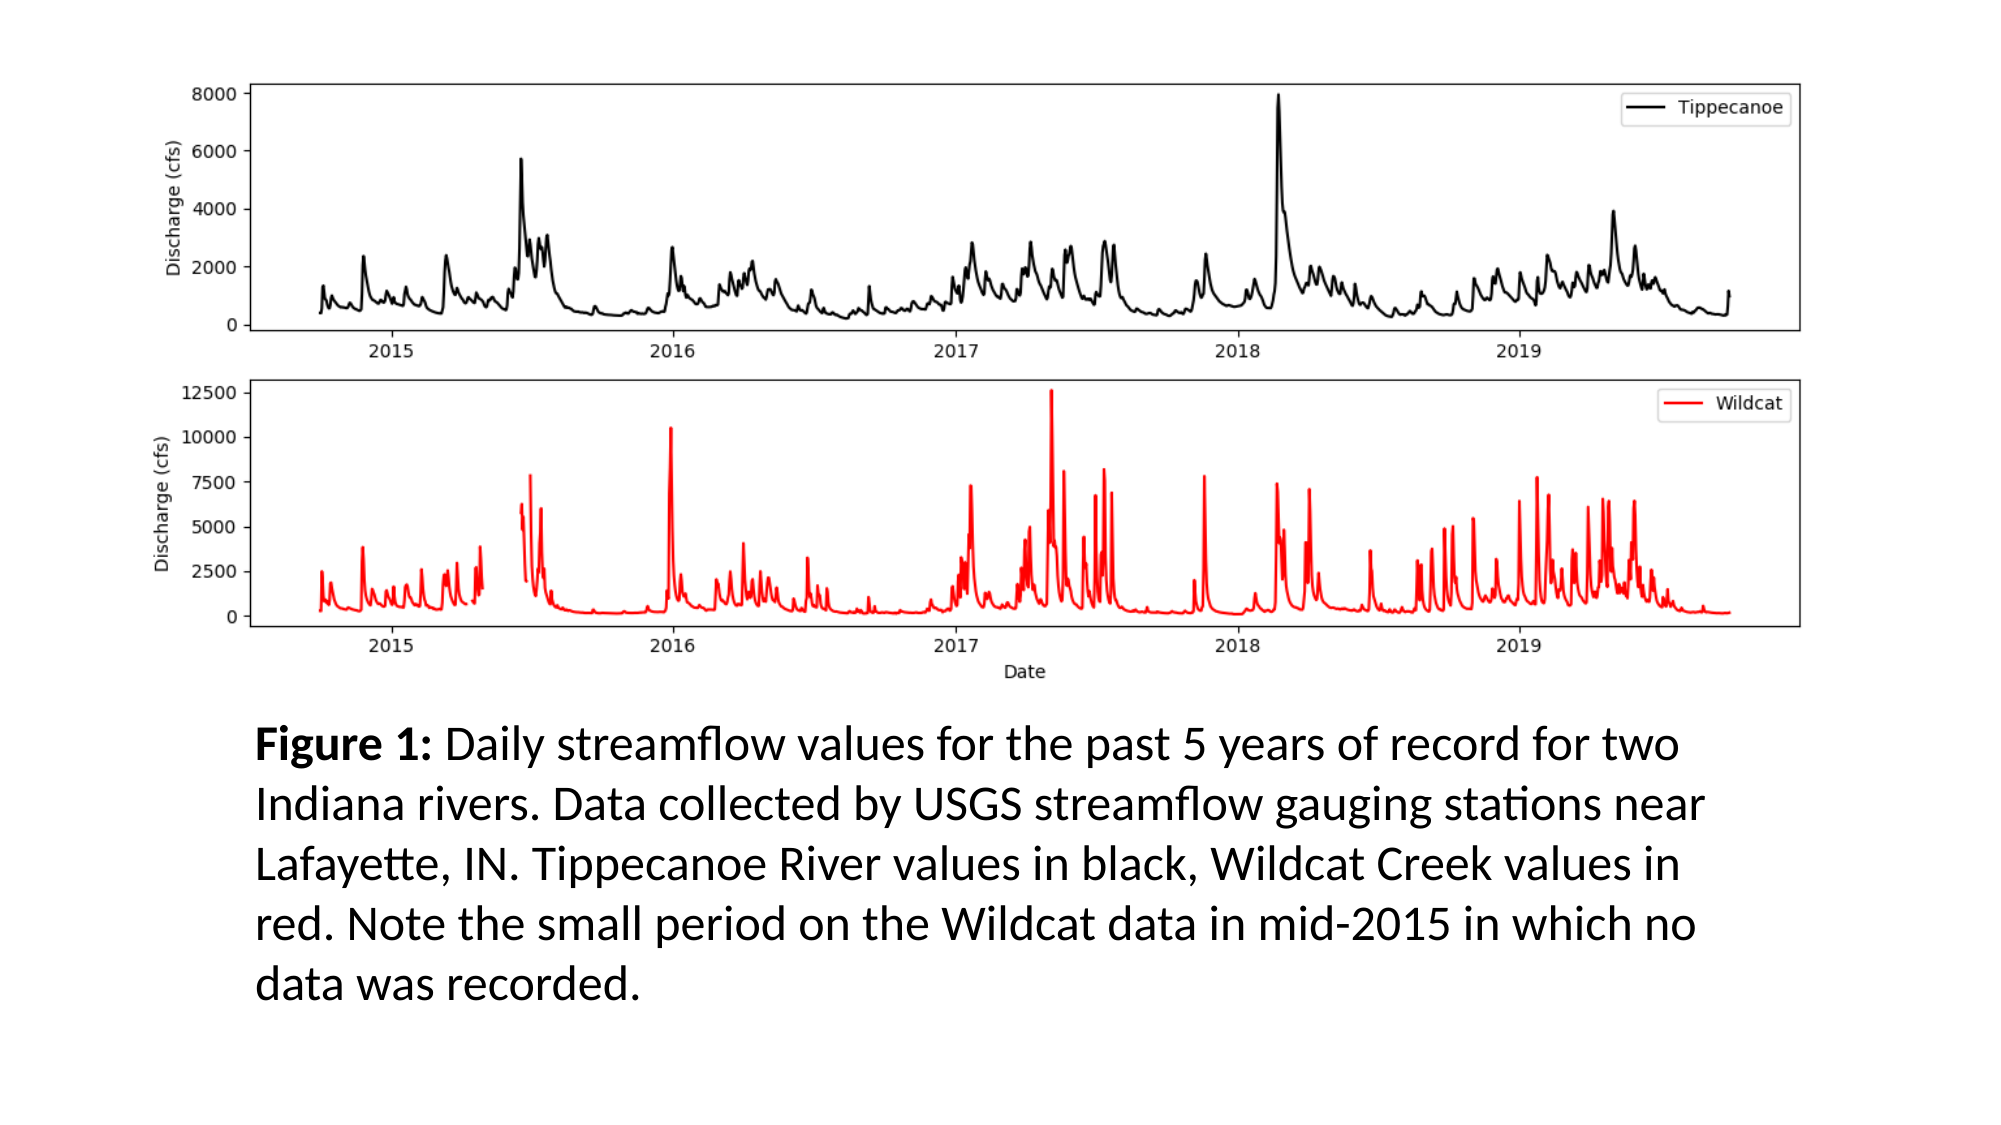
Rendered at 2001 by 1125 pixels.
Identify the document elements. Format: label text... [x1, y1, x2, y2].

picture [0, 0, 2000, 704]
text_box Figure 1: Daily streamflow values for the past 5 years of record for two Indiana rivers. Data collected by USGS streamflow gauging stations near Lafayette, IN. Tippecanoe River values in black, Wildcat Creek values in red. Note the small period on the Wildcat data in mid-2015 in which no data was recorded. [240, 704, 1760, 1018]
